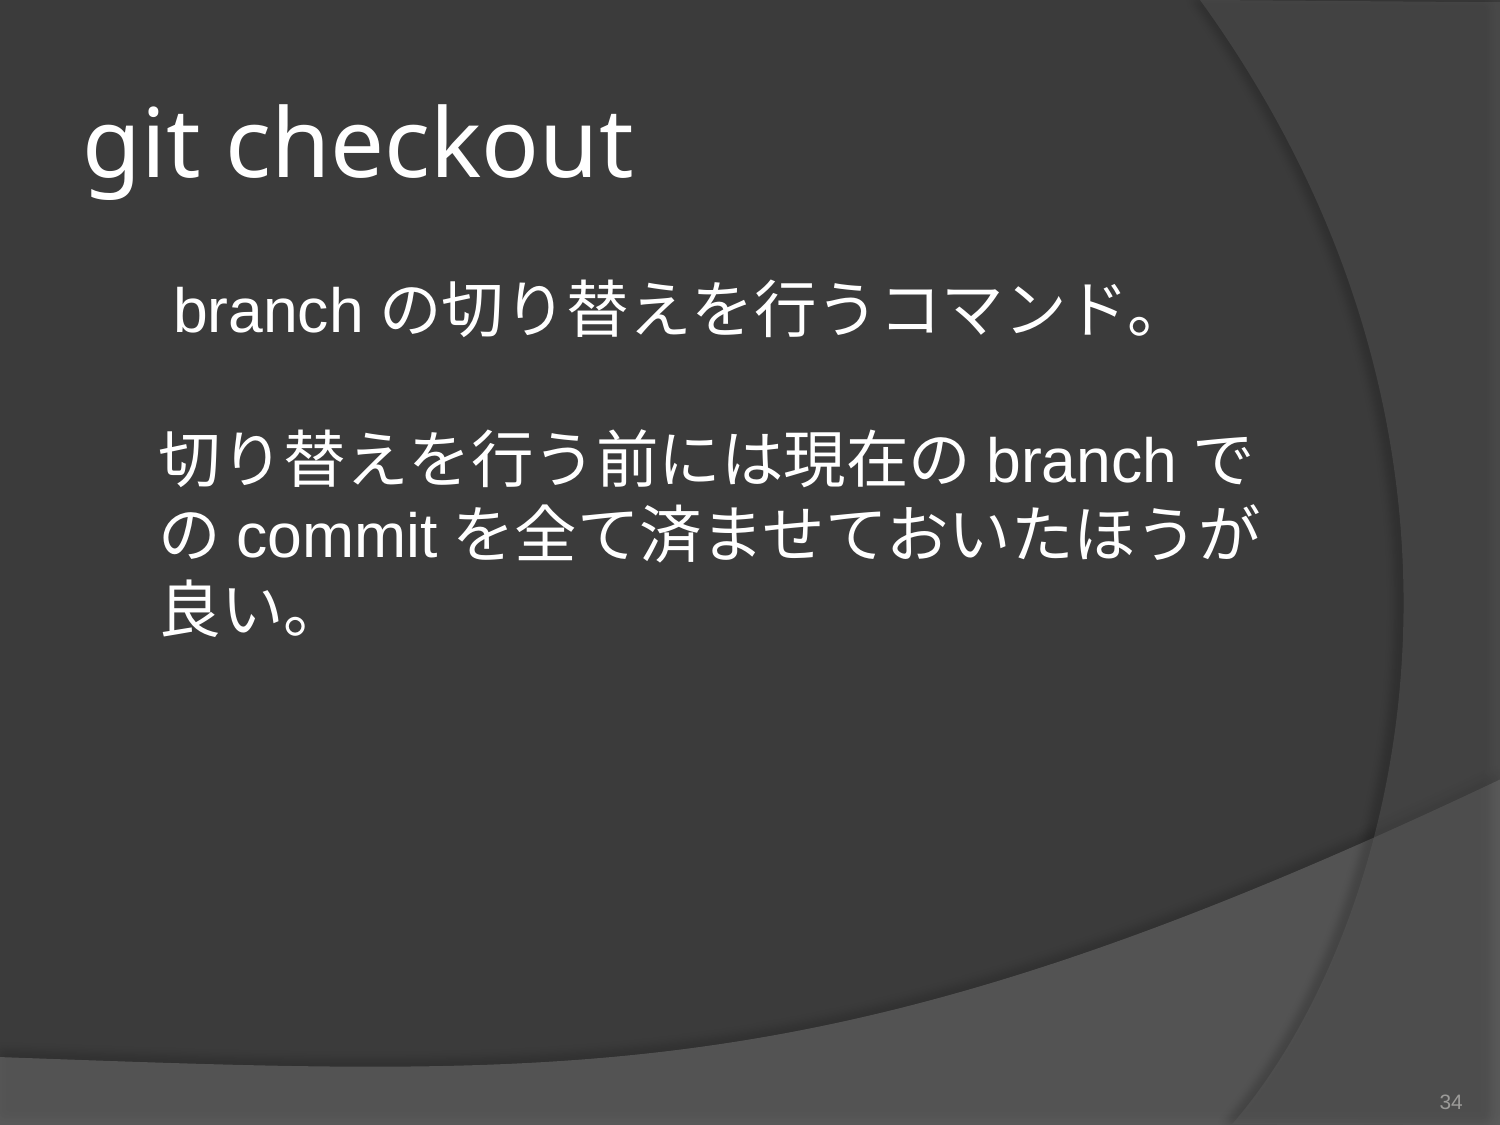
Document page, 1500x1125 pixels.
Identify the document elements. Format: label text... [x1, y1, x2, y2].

title git checkout [75, 45, 1300, 233]
list branchの切り替えを行うコマンド。 切り替えを行う前には現在のbranchでのcommitを全て済ませておいたほうが良い。 [75, 262, 1300, 1005]
slide_number 34 [1337, 1053, 1463, 1114]
